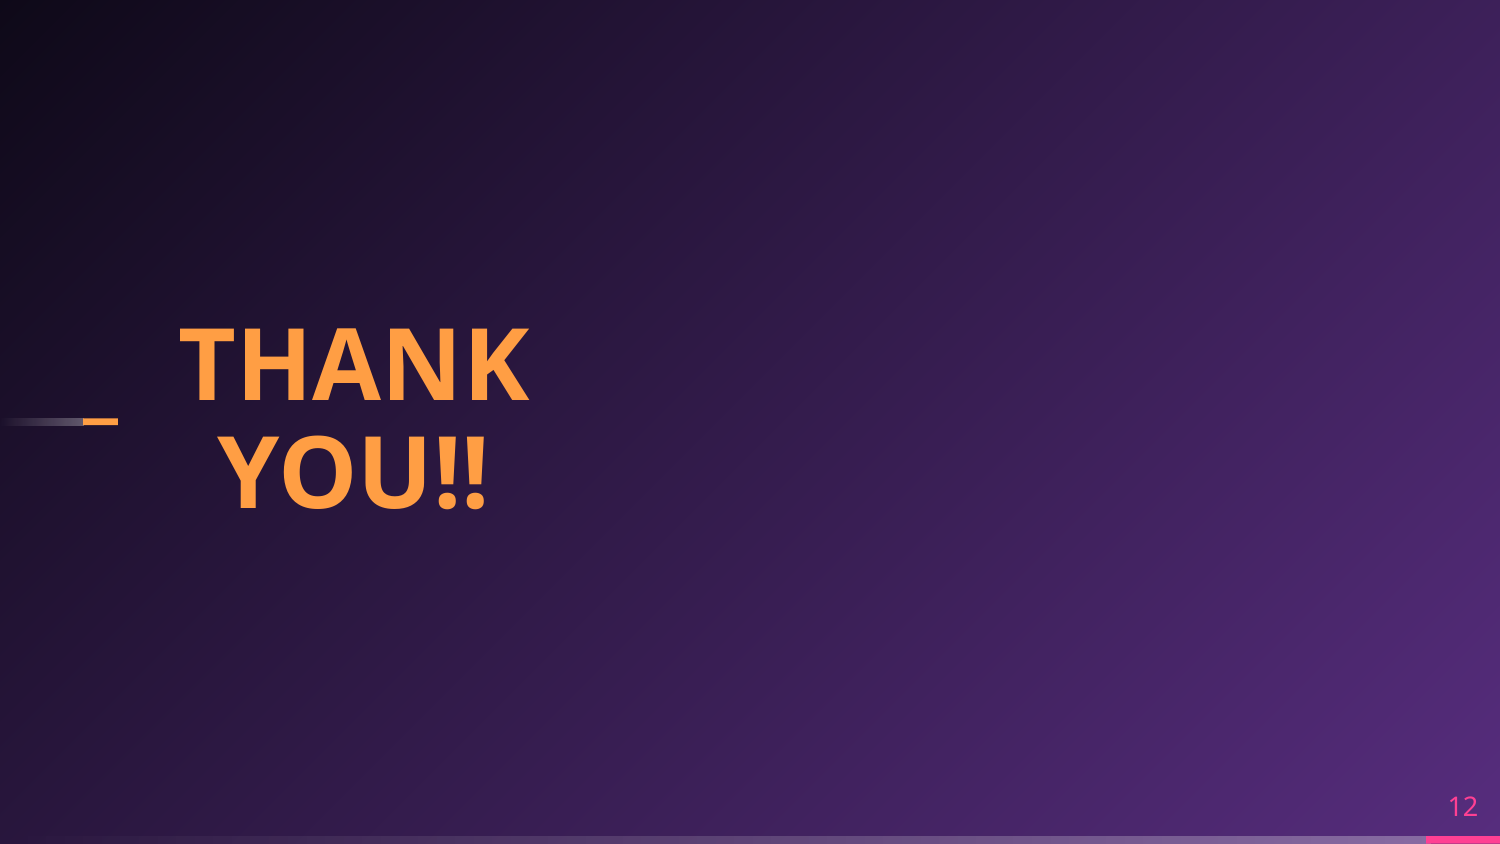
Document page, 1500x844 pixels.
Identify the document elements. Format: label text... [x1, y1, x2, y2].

slide_number 12 [1426, 779, 1500, 837]
title THANK YOU!! [140, 326, 568, 517]
